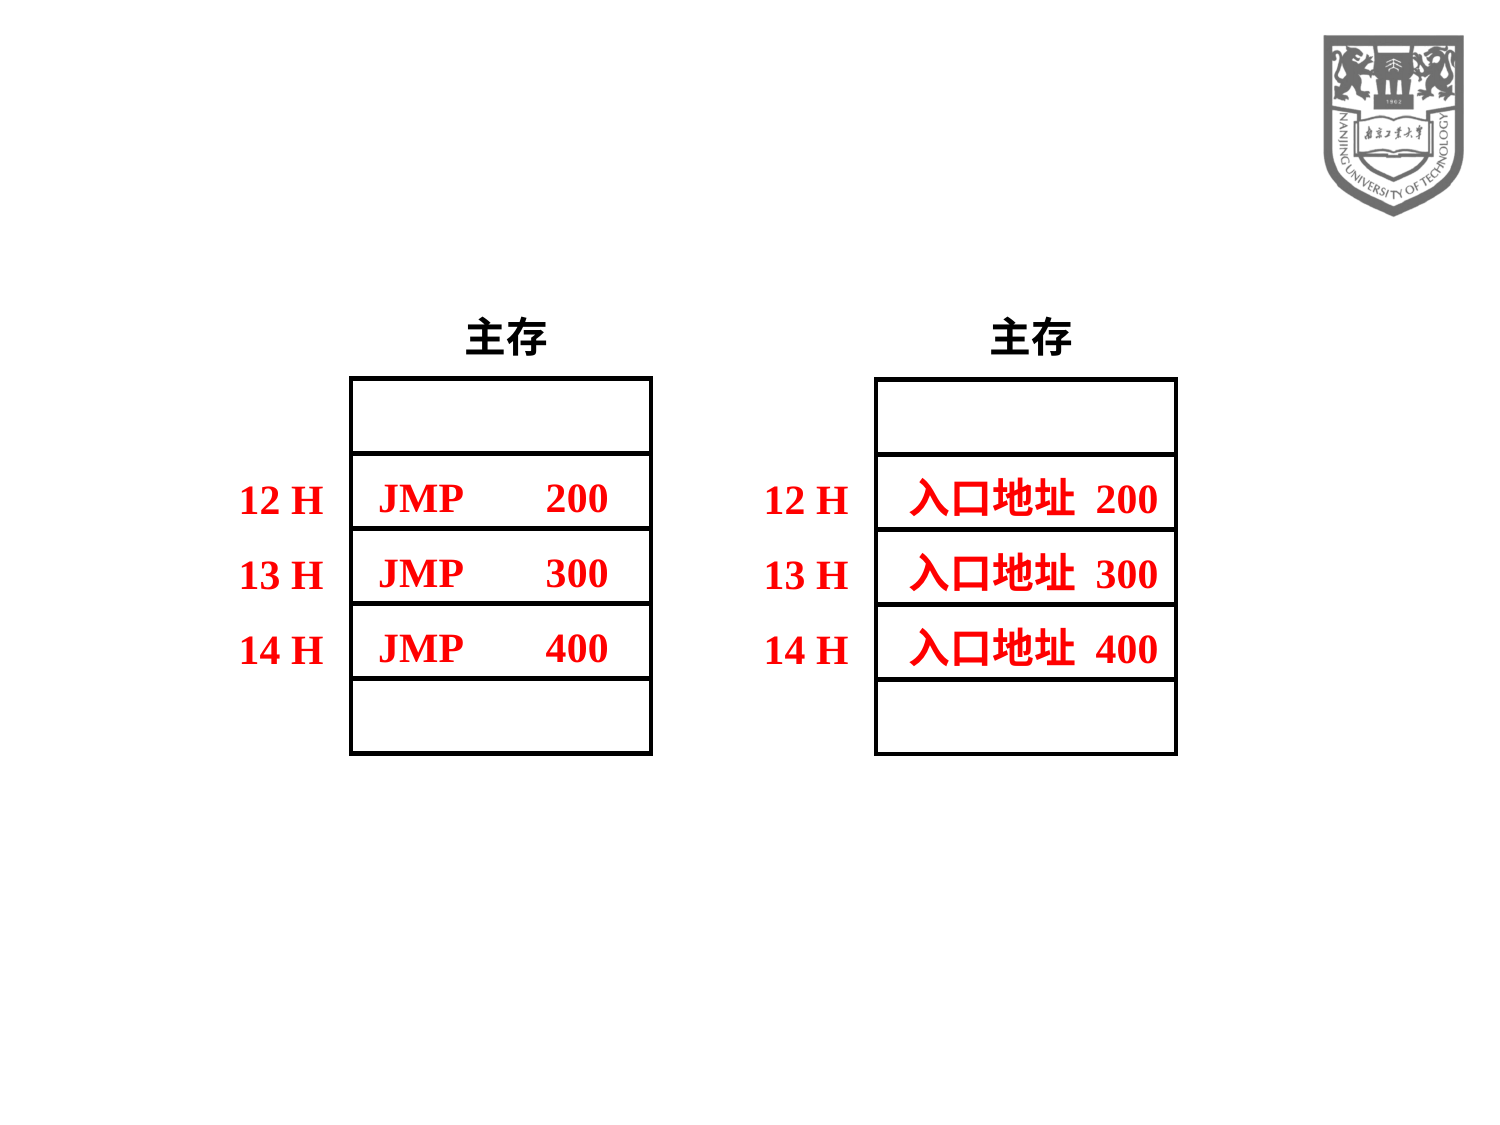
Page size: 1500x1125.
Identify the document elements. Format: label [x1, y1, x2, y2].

text_box [763, 303, 1176, 755]
text_box [238, 303, 664, 754]
